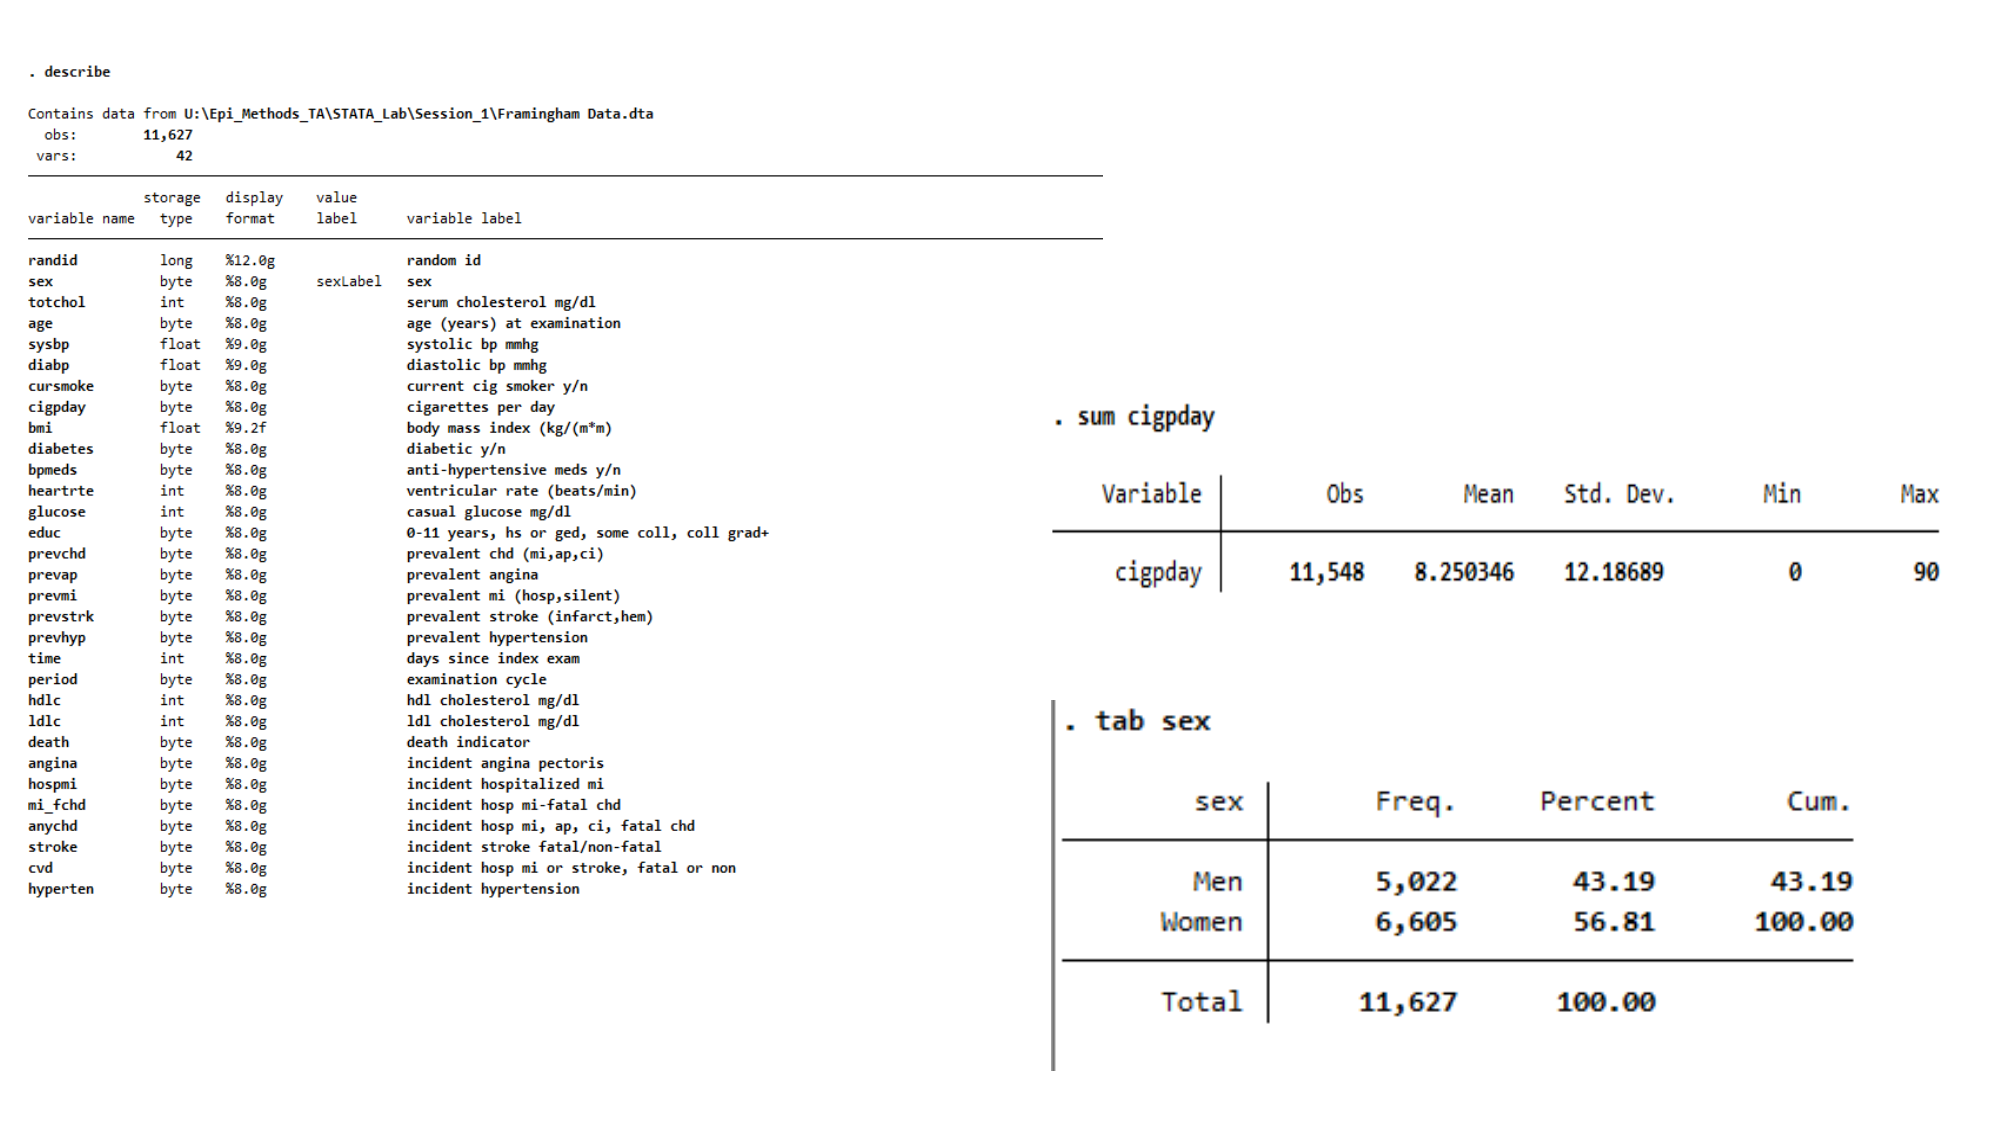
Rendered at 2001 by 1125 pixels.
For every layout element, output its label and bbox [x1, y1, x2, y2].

picture [27, 62, 2000, 1071]
